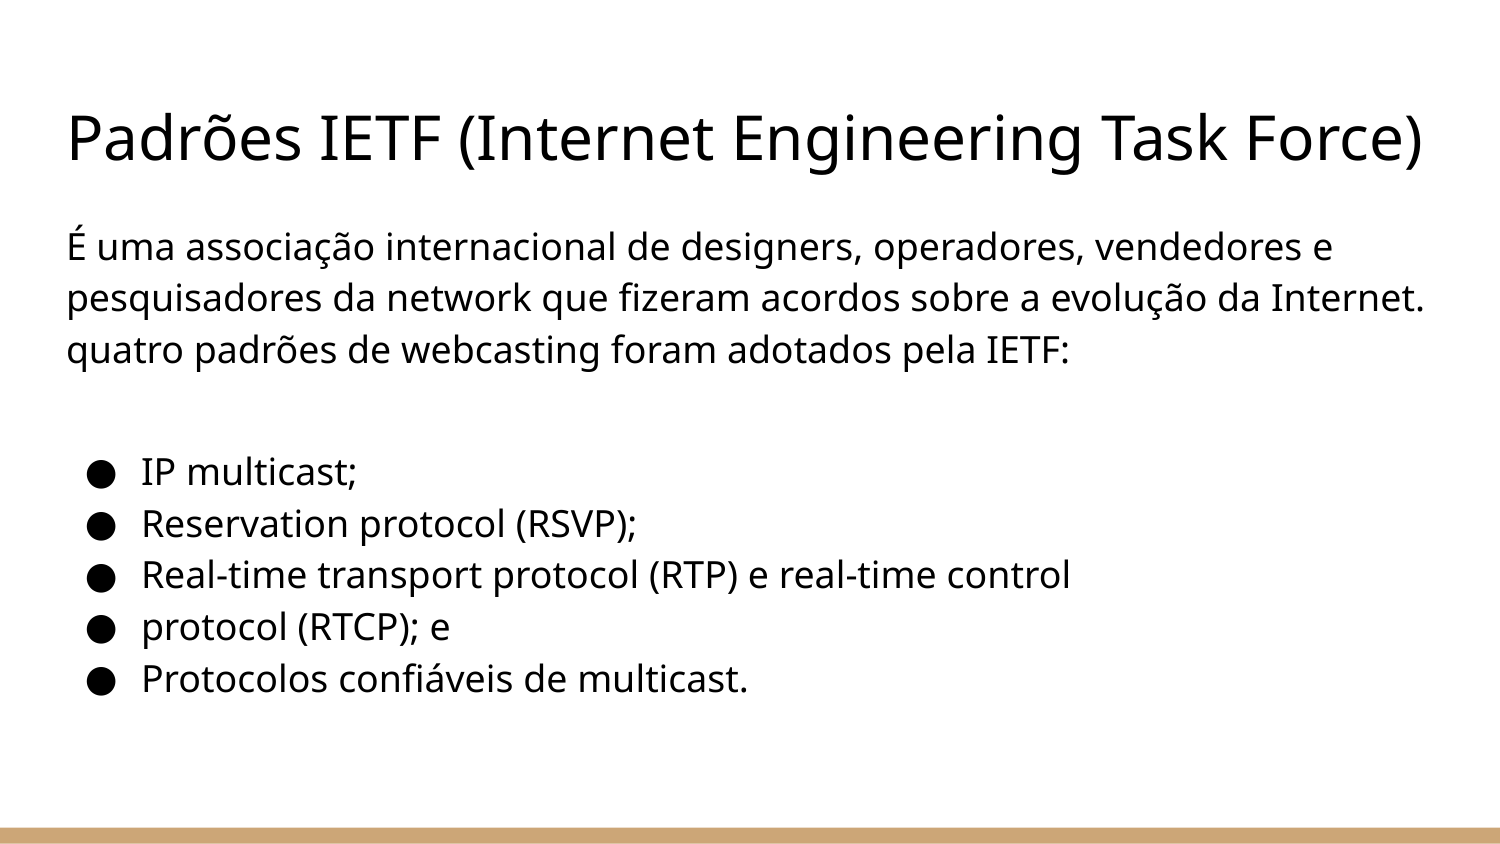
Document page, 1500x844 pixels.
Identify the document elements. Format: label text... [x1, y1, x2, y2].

title Padrões IETF (Internet Engineering Task Force) [51, 51, 1449, 189]
list É uma associação internacional de designers, operadores, vendedores e pesquisadores da network que fizeram acordos sobre a evolução da Internet. quatro padrões de webcasting foram adotados pela IETF: IP multicast; Reservation protocol (RSVP); Real-time transport protocol (RTP) e real-time control protocol (RTCP); e Protocolos confiáveis de multicast. [51, 200, 1449, 752]
